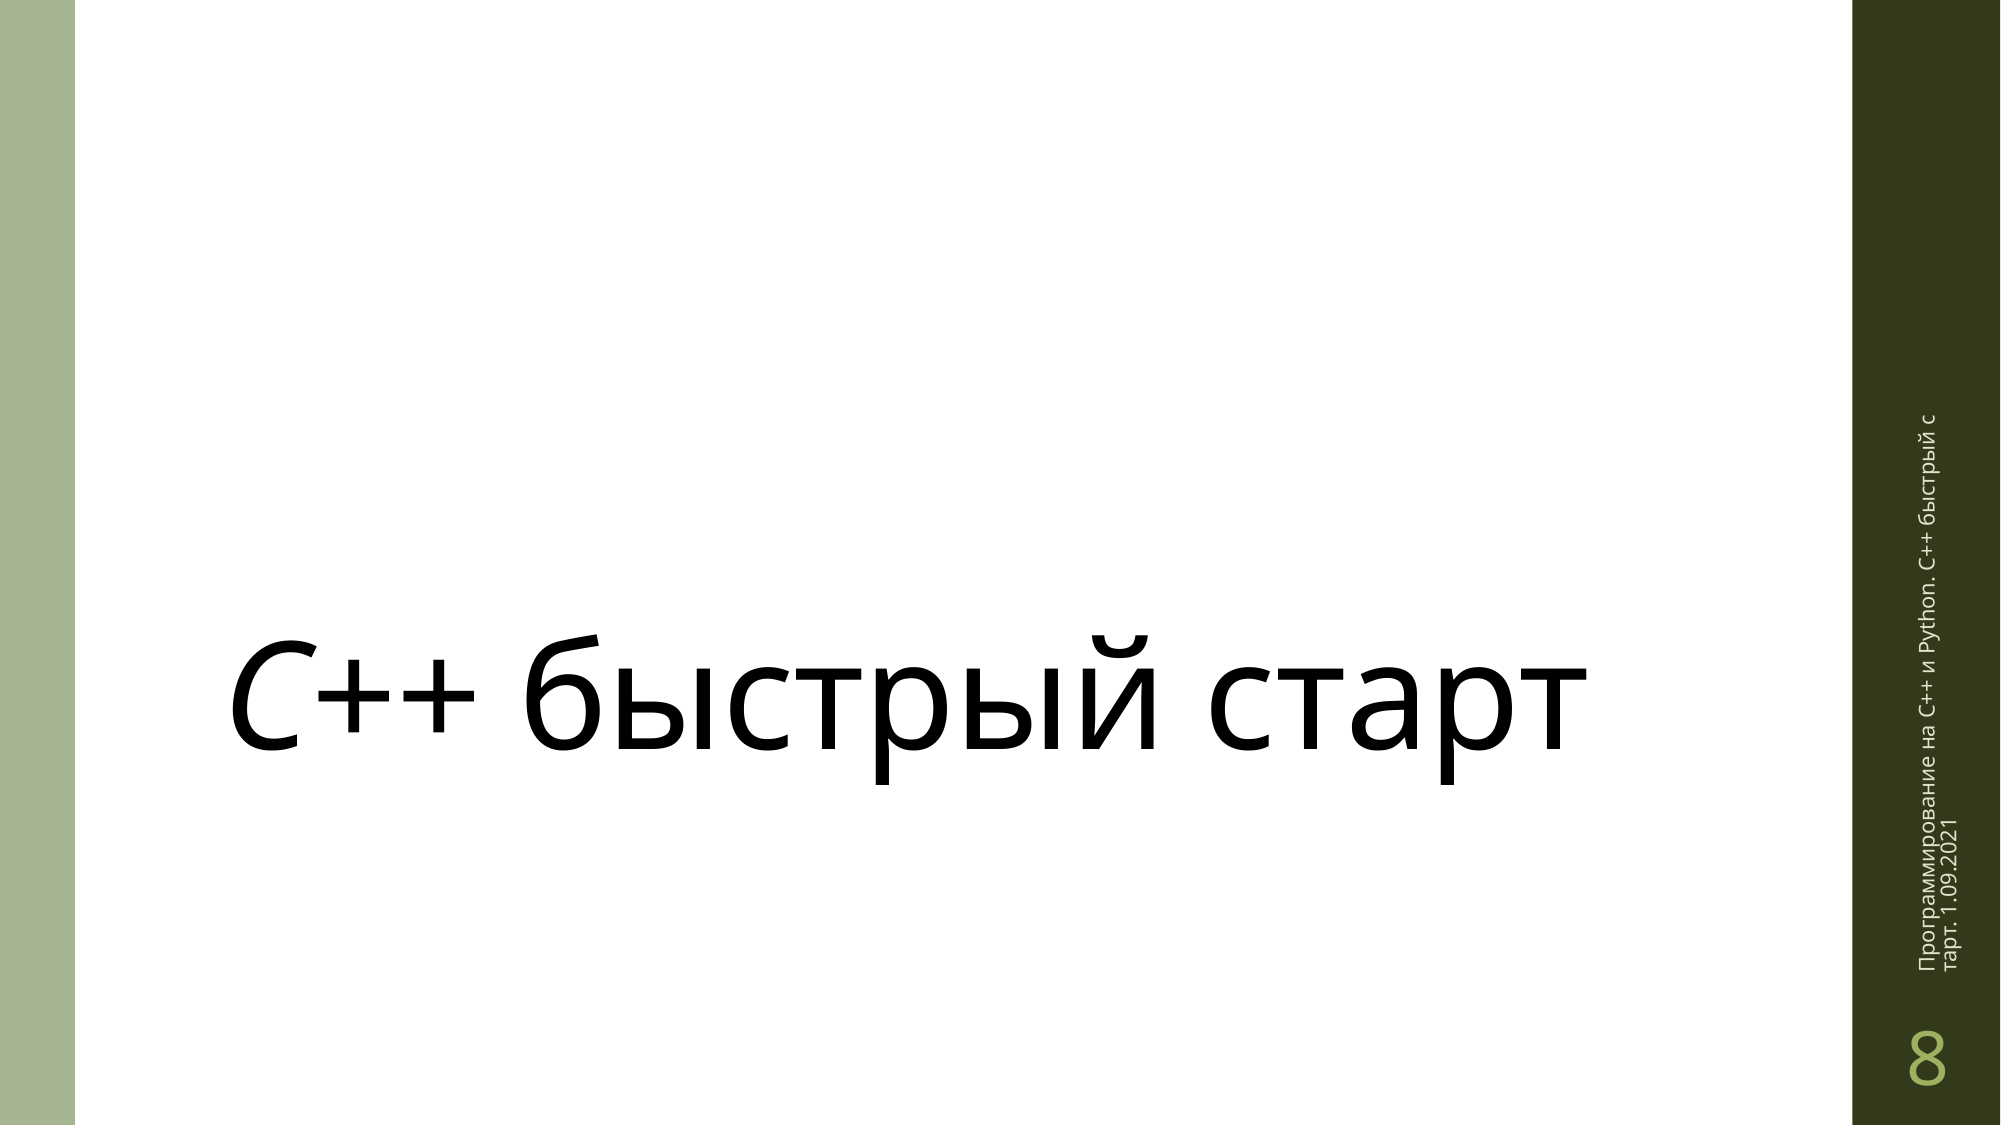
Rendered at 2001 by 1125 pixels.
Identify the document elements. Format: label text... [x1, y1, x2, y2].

slide_number 8 [1852, 1012, 2000, 1110]
title C++ быстрый старт [206, 124, 1752, 788]
footer Программирование на C++ и Python. C++ быстрый старт. 1.09.2021 [1897, 400, 1958, 988]
